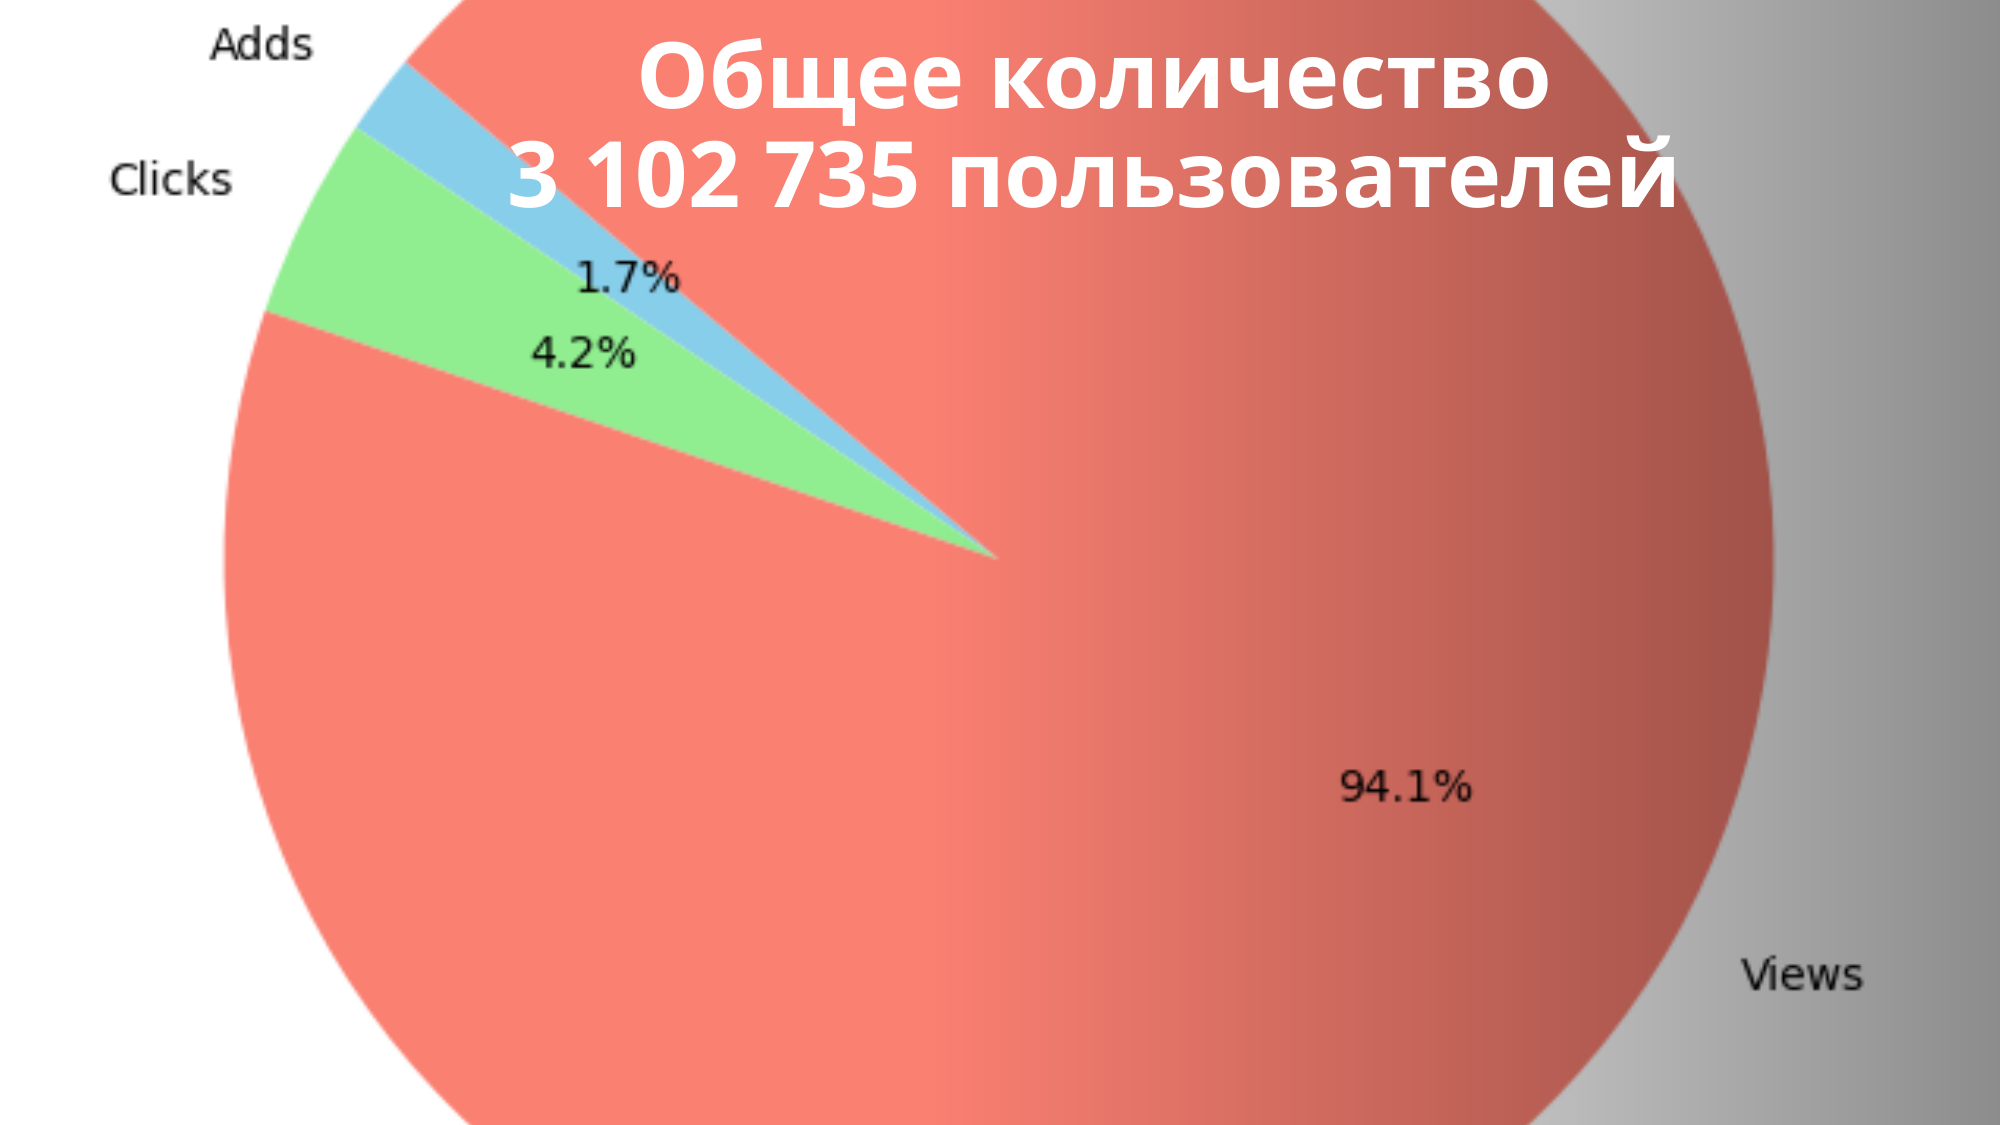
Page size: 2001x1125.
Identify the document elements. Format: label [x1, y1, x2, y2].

list [0, 0, 2000, 1125]
